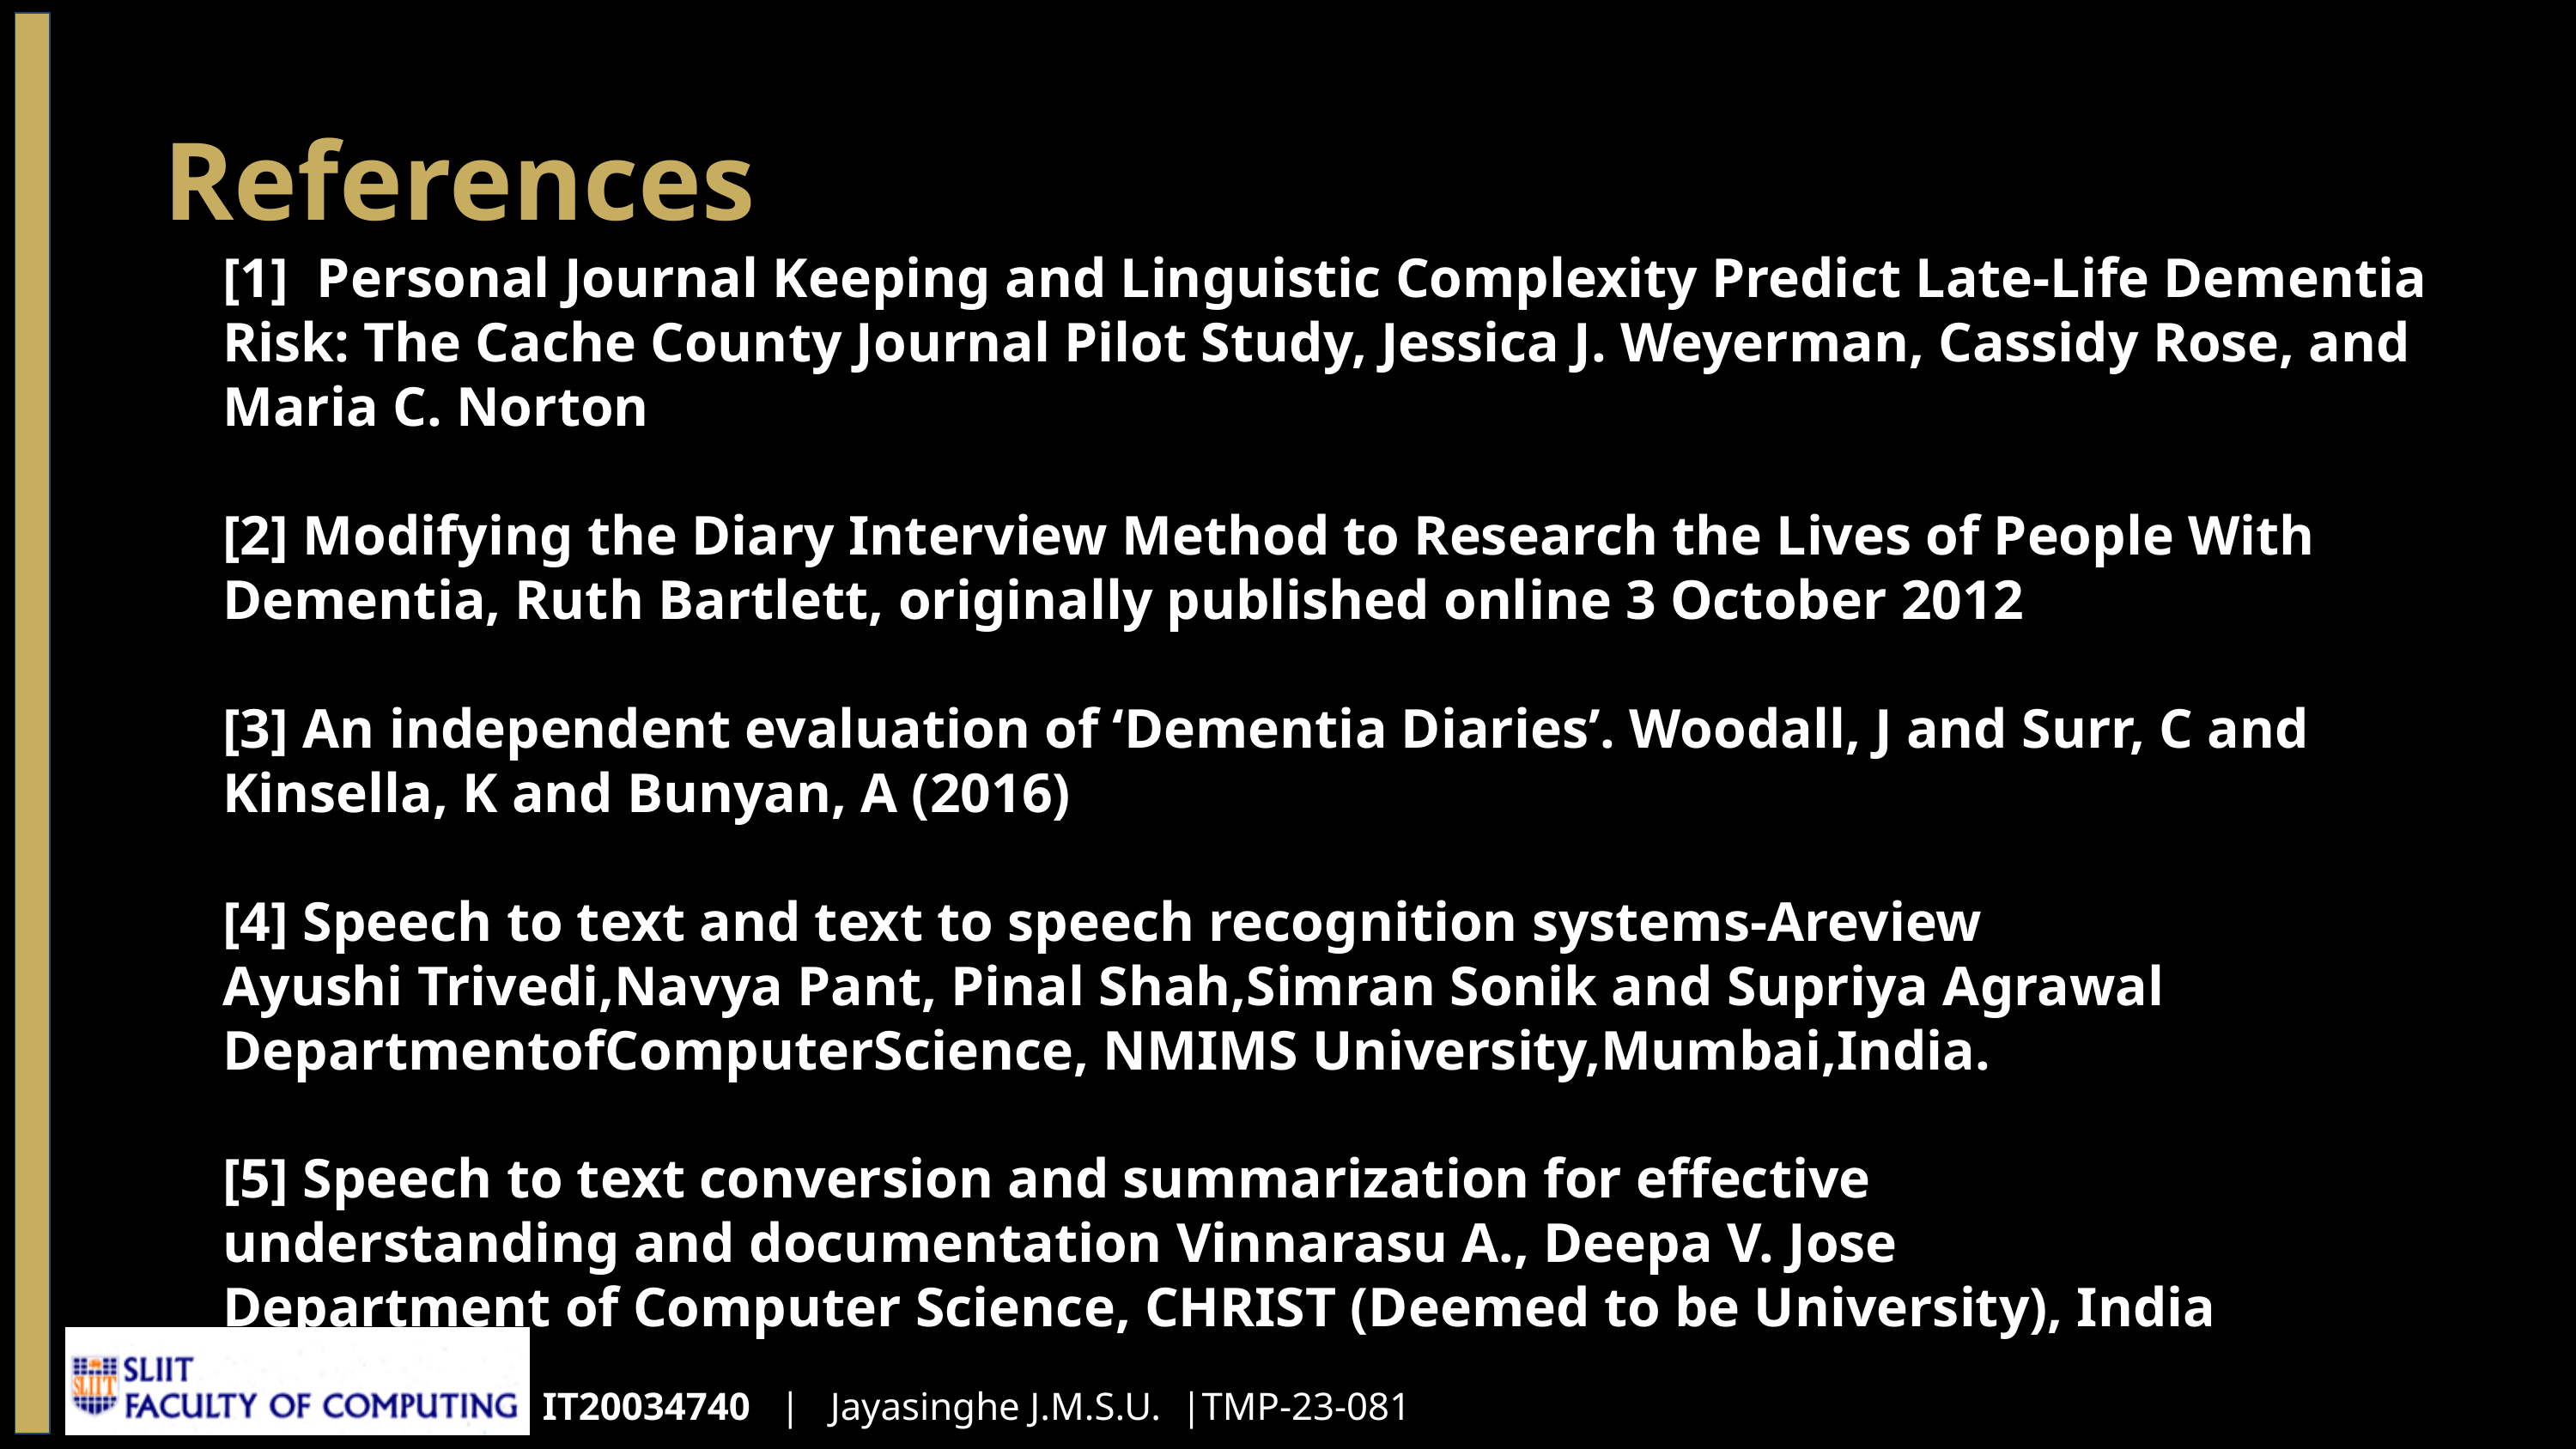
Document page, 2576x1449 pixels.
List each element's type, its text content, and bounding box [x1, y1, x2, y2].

picture [64, 1327, 531, 1435]
text_box [1] Personal Journal Keeping and Linguistic Complexity Predict Late-Life Dementia Risk: The Cache County Journal Pilot Study, Jessica J. Weyerman, Cassidy Rose, and Maria C. Norton [2] Modifying the Diary Interview Method to Research the Lives of People With Dementia, Ruth Bartlett, originally published online 3 October 2012 [3] An independent evaluation of ‘Dementia Diaries’. Woodall, J and Surr, C and Kinsella, K and Bunyan, A (2016) [4] Speech to text and text to speech recognition systems-Areview Ayushi Trivedi,Navya Pant, Pinal Shah,Simran Sonik and Supriya Agrawal DepartmentofComputerScience, NMIMS University,Mumbai,India. [5] Speech to text conversion and summarization for effective understanding and documentation Vinnarasu A., Deepa V. Jose Department of Computer Science, CHRIST (Deemed to be University), India [210, 231, 2512, 1449]
text_box [15, 12, 50, 1434]
text_box References [150, 99, 1030, 254]
text_box IT20034740 | Jayasinghe J.M.S.U. |TMP-23-081 [529, 1362, 1900, 1441]
